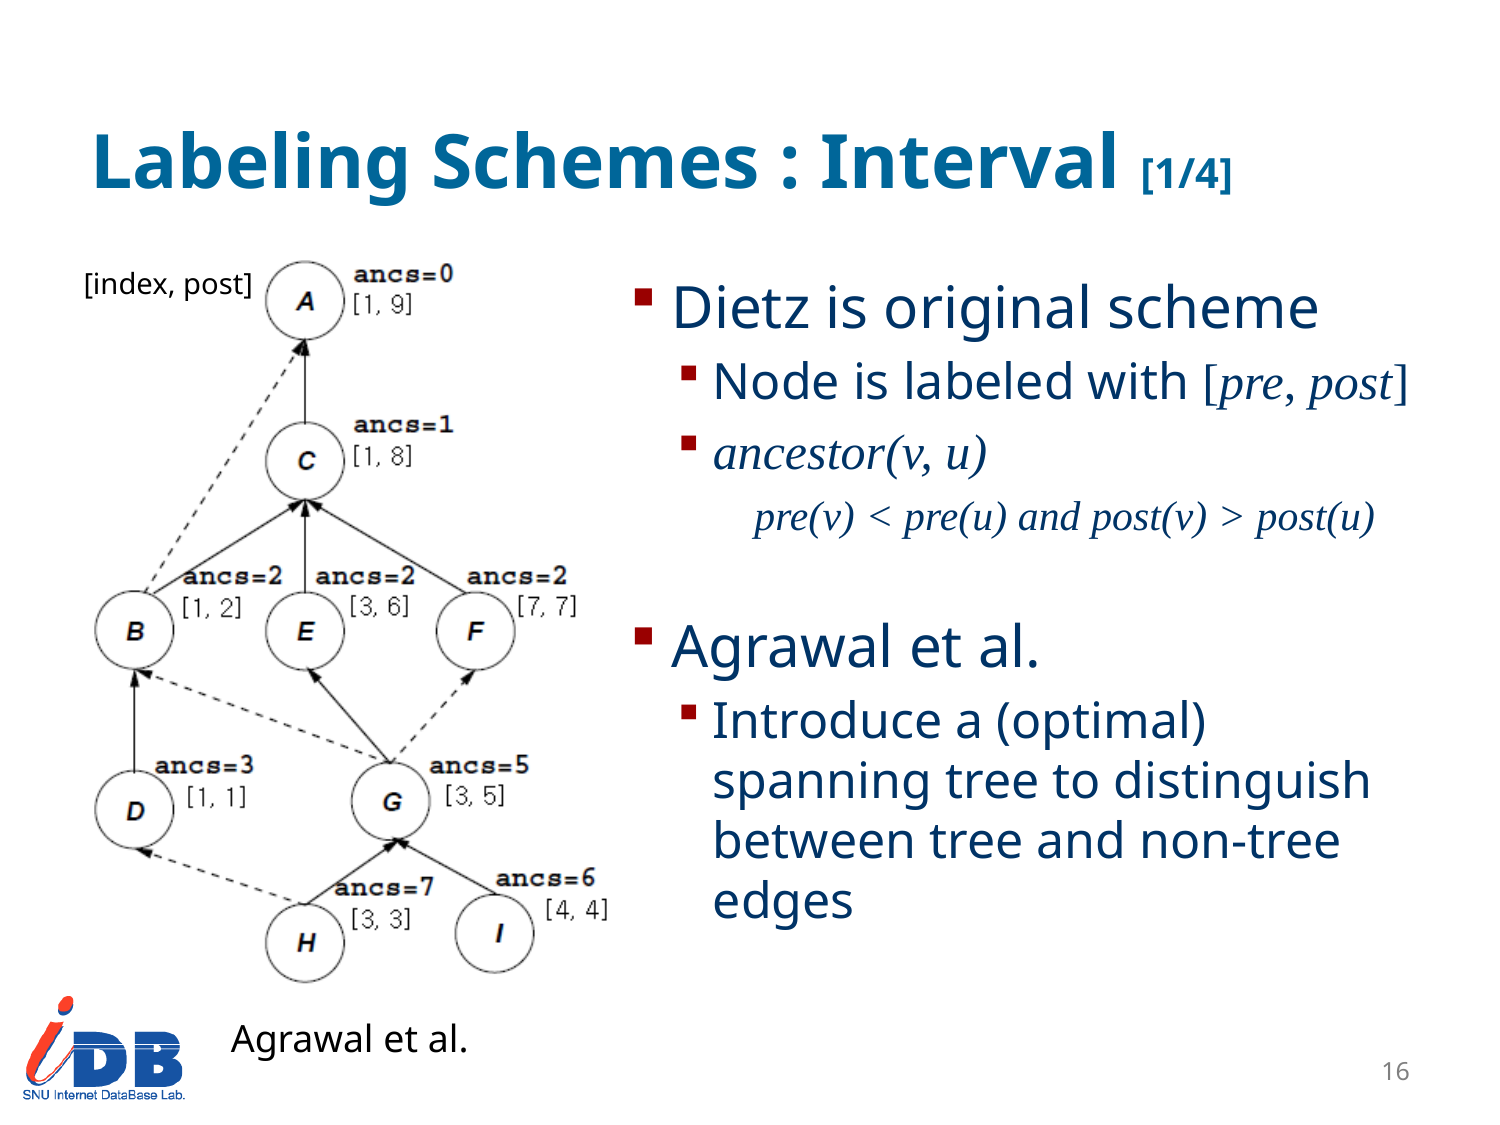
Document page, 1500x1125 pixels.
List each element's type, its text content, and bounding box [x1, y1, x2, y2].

list Dietz is original scheme Node is labeled with [pre, post] ancestor(v, u) pre(v) < pre(u) and post(v) > post(u) Agrawal et al. Introduce a (optimal) spanning tree to distinguish between tree and non-tree edges [609, 262, 1425, 1005]
text_box [index, post] [68, 257, 94, 308]
slide_number 15 [1347, 1042, 1425, 1103]
title Labeling Schemes : Interval [1/4] [75, 0, 1425, 211]
text_box Agrawal et al. [216, 1007, 484, 1068]
picture [23, 996, 191, 1105]
picture [93, 259, 610, 985]
